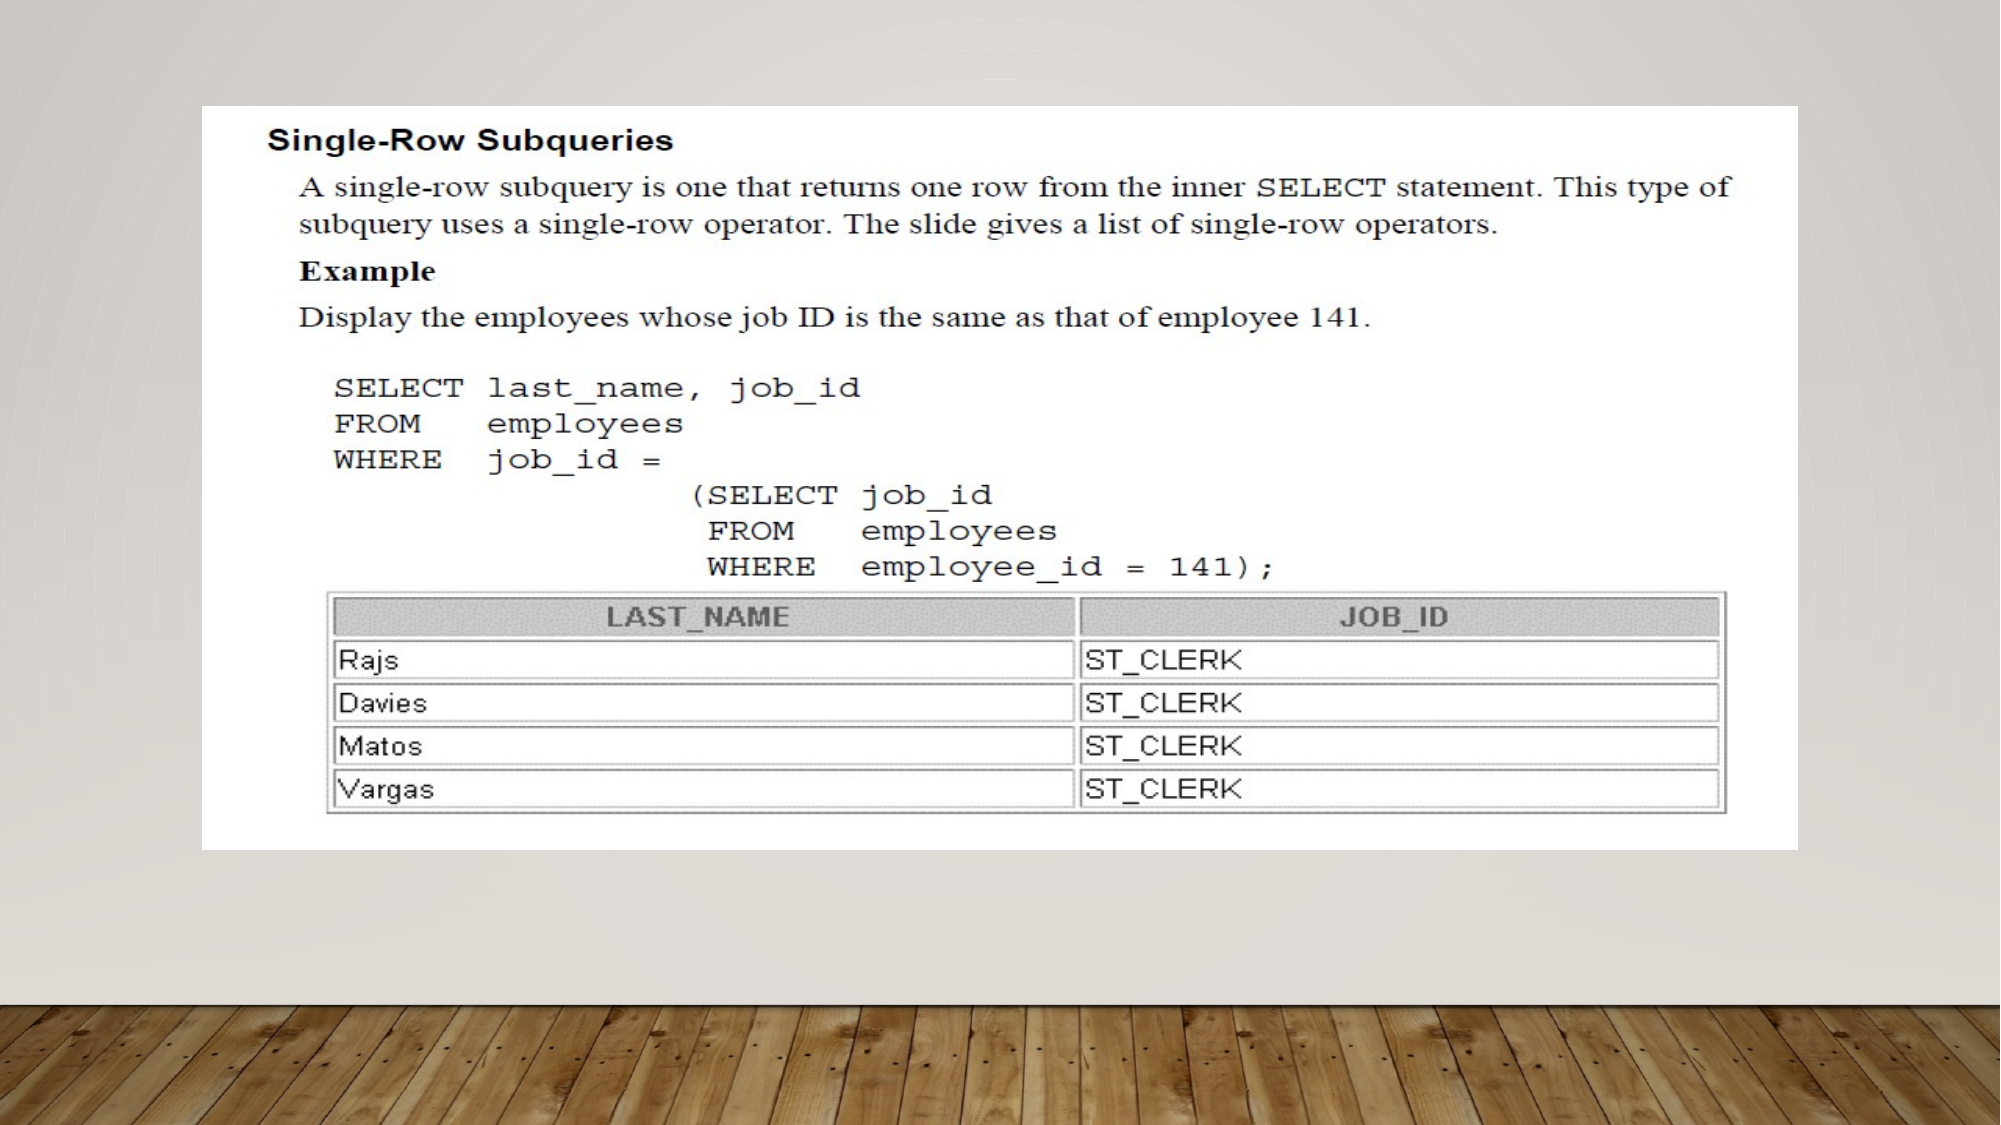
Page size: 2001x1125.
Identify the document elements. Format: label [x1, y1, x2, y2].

picture [0, 1005, 2000, 1125]
picture [201, 106, 1798, 851]
